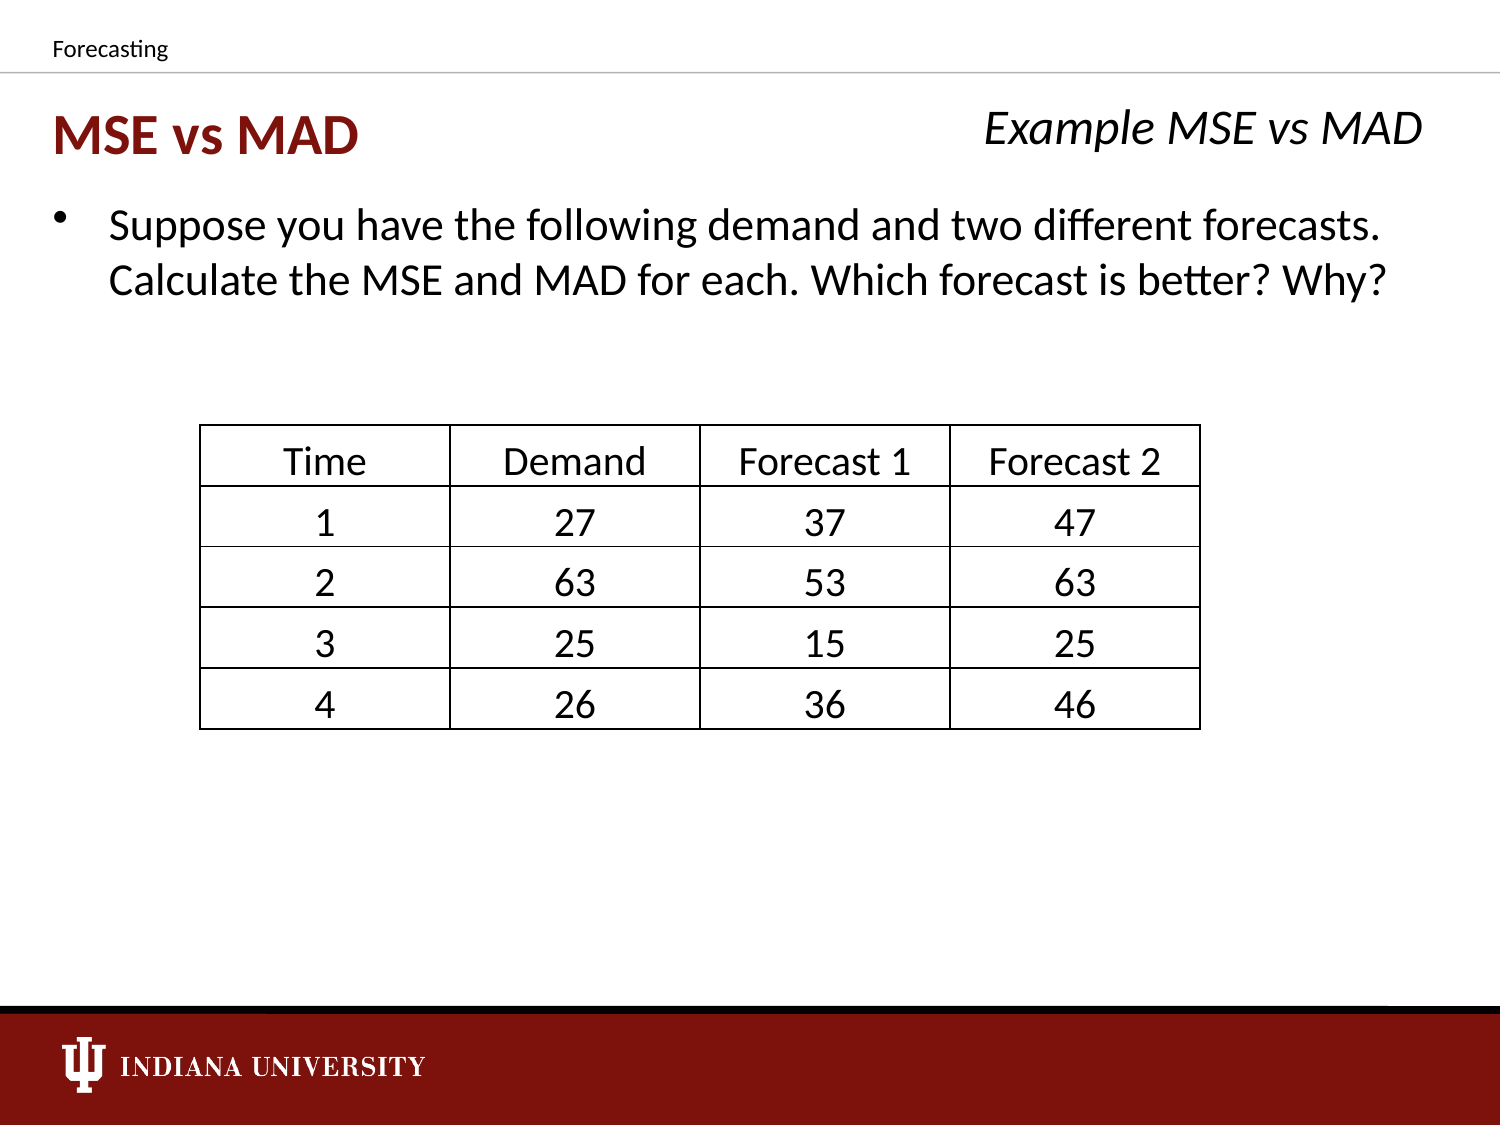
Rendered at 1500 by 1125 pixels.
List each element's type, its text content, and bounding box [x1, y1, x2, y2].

table_header Forecast 2 [951, 426, 1199, 485]
table_cell 47 [951, 487, 1199, 546]
table_cell 2 [201, 547, 449, 606]
text_box Example MSE vs MAD [950, 87, 1438, 163]
table_cell 4 [201, 669, 449, 728]
table_header Time [201, 426, 449, 485]
table_header Forecast 1 [701, 426, 949, 485]
table_cell 46 [951, 669, 1199, 728]
table_cell 53 [701, 547, 949, 606]
table_cell 25 [951, 608, 1199, 667]
table_cell 63 [951, 547, 1199, 606]
table_cell 25 [451, 608, 699, 667]
table_cell 37 [701, 487, 949, 546]
list Suppose you have the following demand and two different forecasts. Calculate the MSE and MAD for each. Which forecast is better? Why? [37, 187, 1417, 967]
picture [62, 1037, 425, 1098]
footer Forecasting [37, 24, 850, 75]
table_cell 26 [451, 669, 699, 728]
table_header Demand [451, 426, 699, 485]
table_cell 27 [451, 487, 699, 546]
table_cell 15 [701, 608, 949, 667]
table_cell 1 [201, 487, 449, 546]
title MSE vs MAD [37, 87, 1417, 175]
table_cell 36 [701, 669, 949, 728]
table_cell 3 [201, 608, 449, 667]
table_cell 63 [451, 547, 699, 606]
